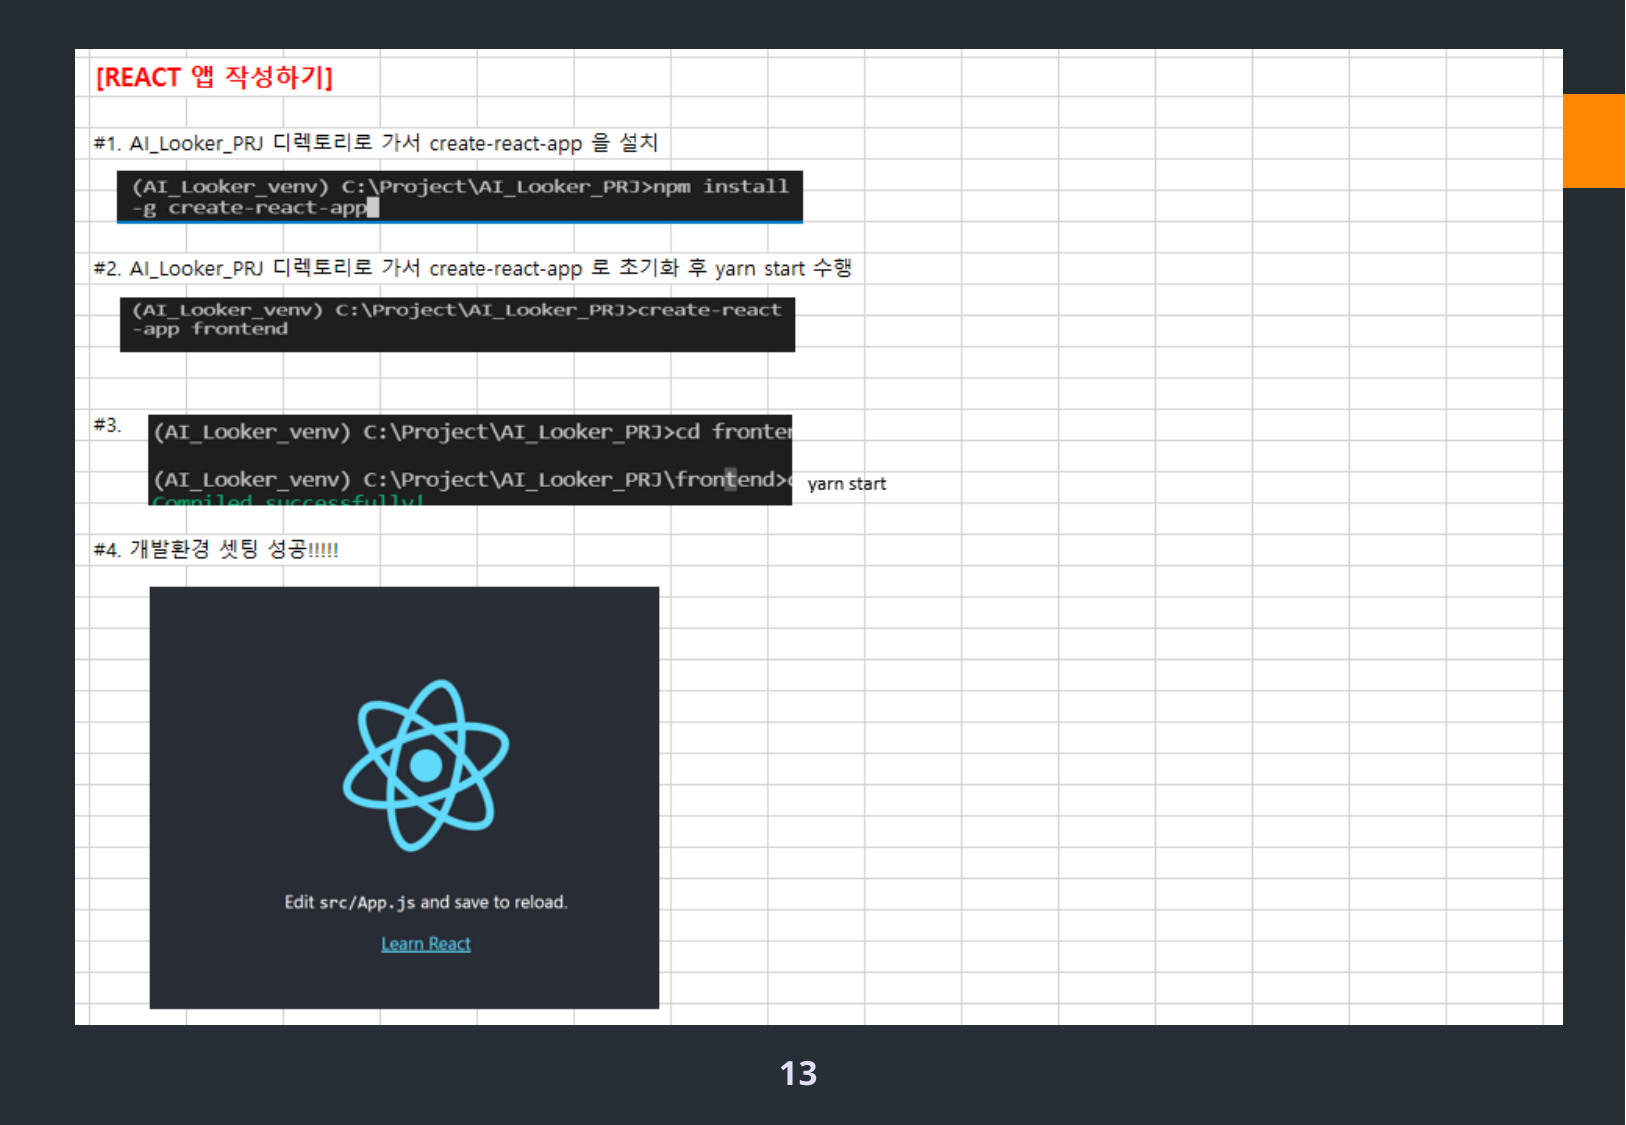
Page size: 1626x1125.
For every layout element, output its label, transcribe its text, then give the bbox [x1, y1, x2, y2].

picture [74, 49, 1563, 1026]
slide_number 13 [712, 1050, 880, 1100]
